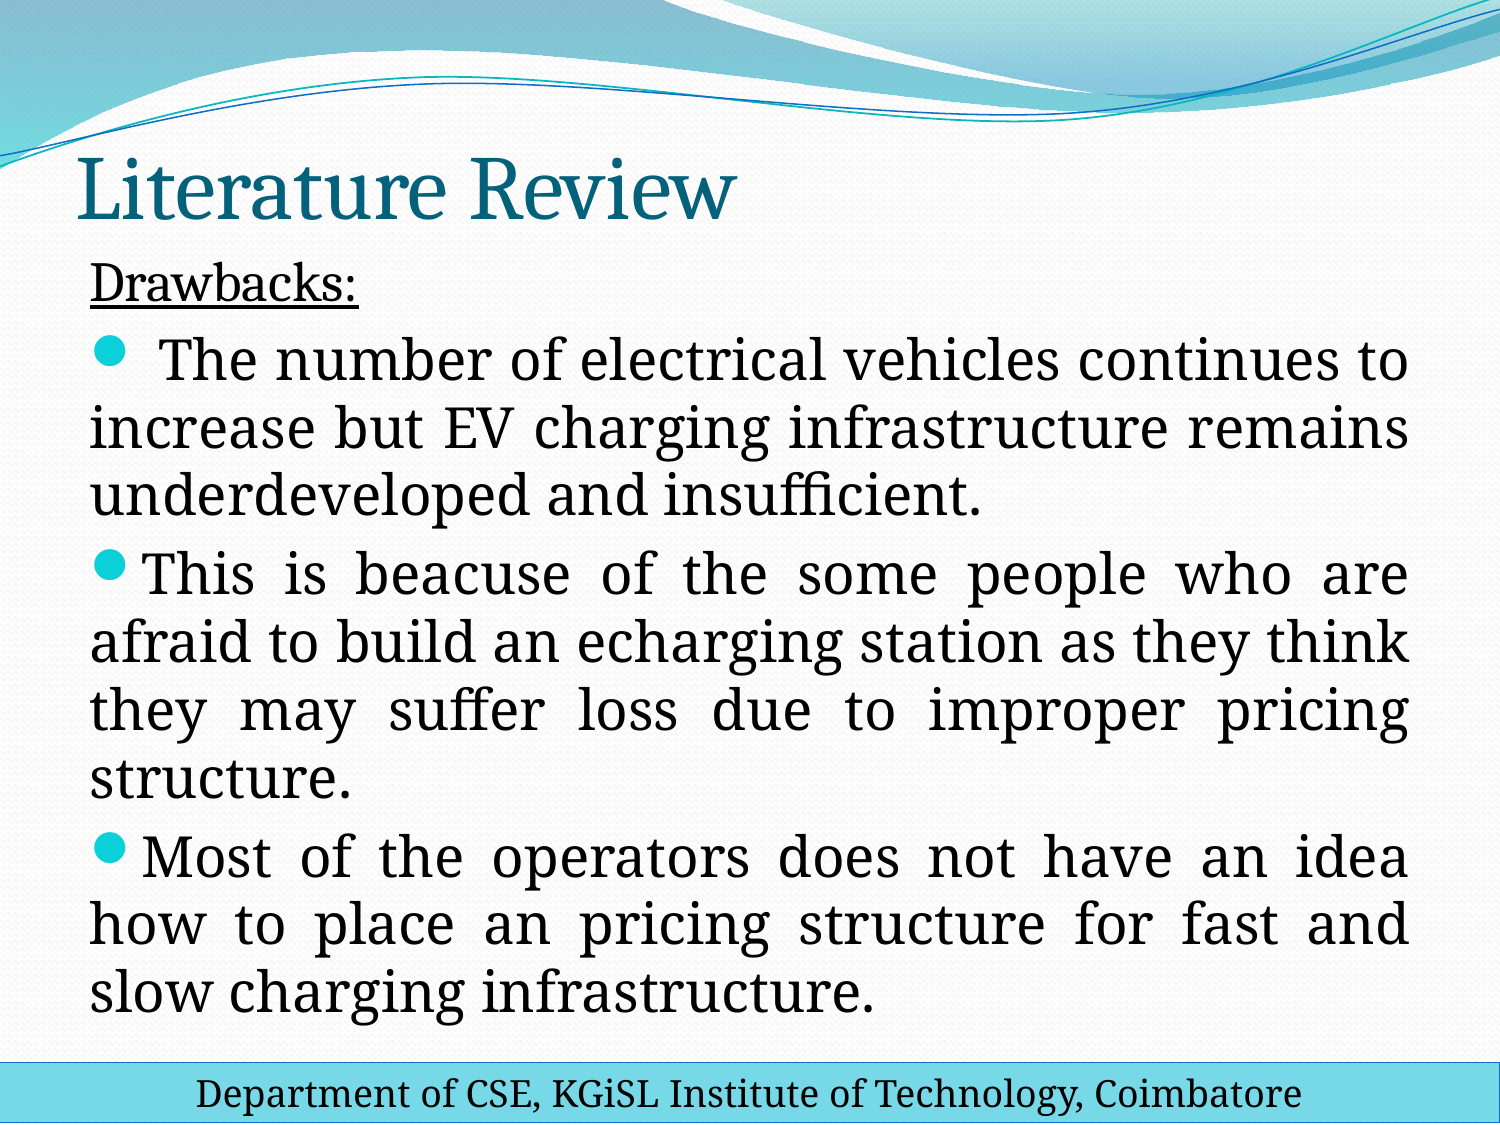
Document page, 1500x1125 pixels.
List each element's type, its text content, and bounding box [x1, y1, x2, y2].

list Drawbacks: The number of electrical vehicles continues to increase but EV charging infrastructure remains underdeveloped and insufficient. This is beacuse of the some people who are afraid to build an echarging station as they think they may suffer loss due to improper pricing structure. Most of the operators does not have an idea how to place an pricing structure for fast and slow charging infrastructure. [75, 237, 1425, 1038]
title Literature Review [75, 115, 1425, 237]
text_box Department of CSE, KGiSL Institute of Technology, Coimbatore [0, 1062, 1500, 1123]
